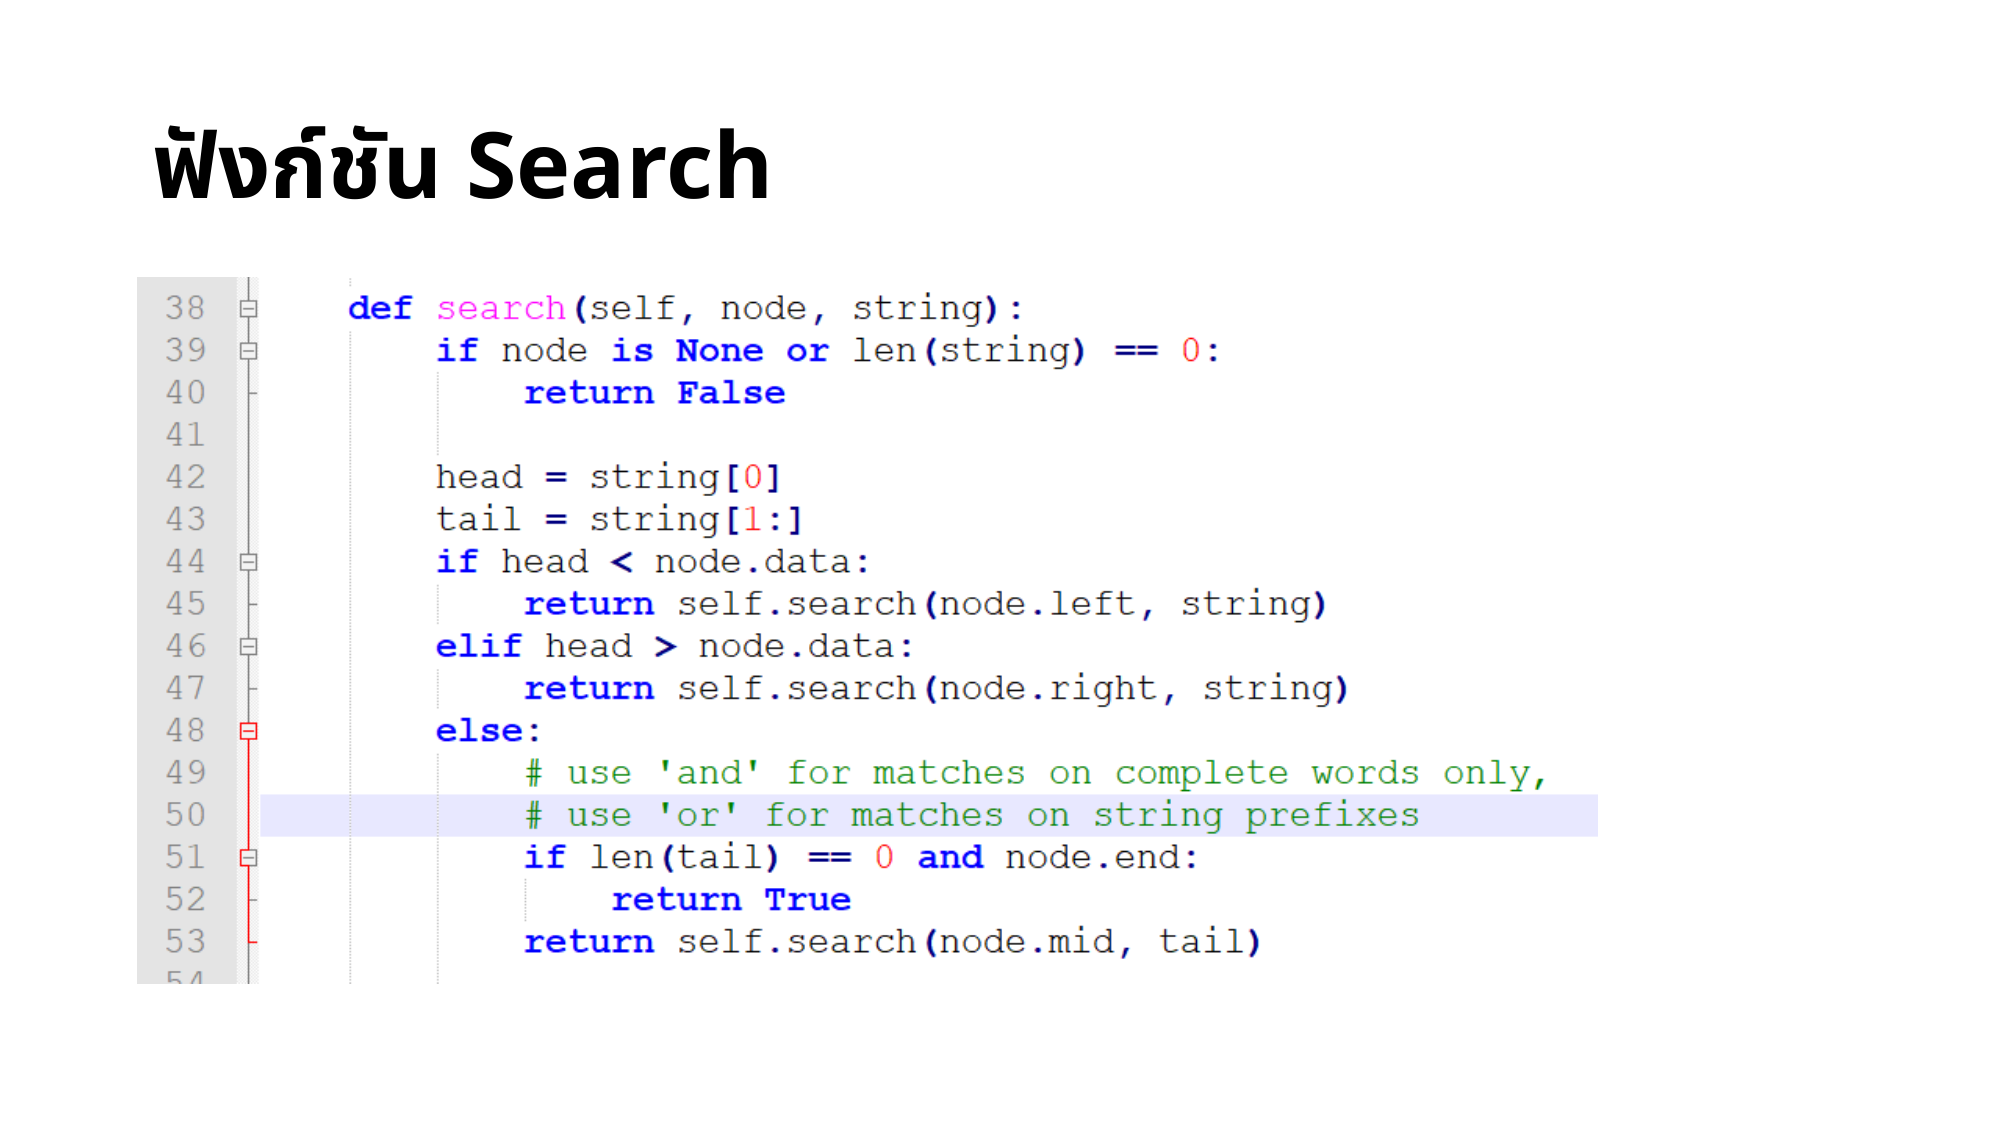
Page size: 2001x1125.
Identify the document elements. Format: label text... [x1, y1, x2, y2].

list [137, 277, 1598, 984]
title ฟังก์ชัน Search [137, 59, 1863, 278]
